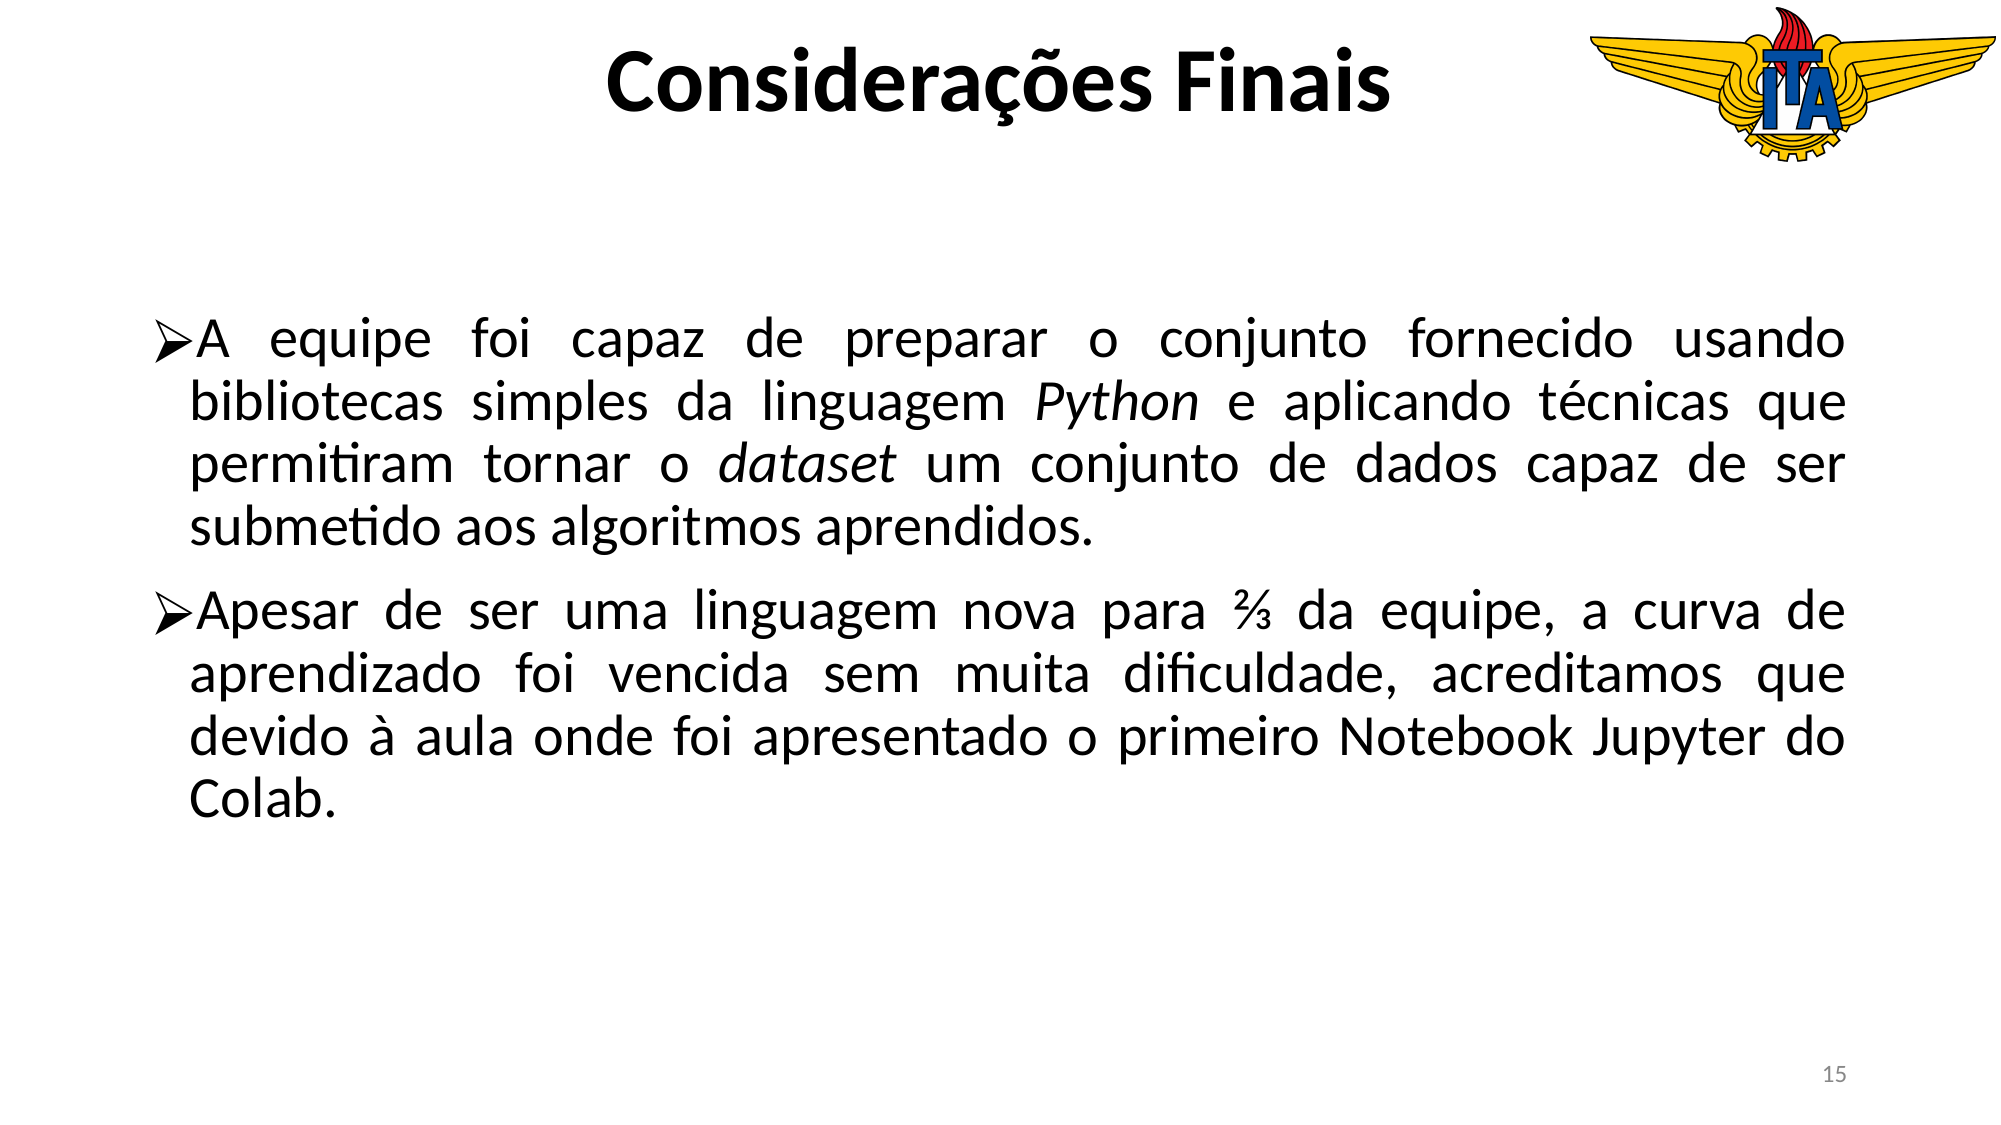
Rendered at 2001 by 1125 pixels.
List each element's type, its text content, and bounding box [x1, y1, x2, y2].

slide_number 15 [1412, 1042, 1863, 1103]
picture [1590, 7, 1996, 162]
list A equipe foi capaz de preparar o conjunto fornecido usando bibliotecas simples da linguagem Python e aplicando técnicas que permitiram tornar o dataset um conjunto de dados capaz de ser submetido aos algoritmos aprendidos. Apesar de ser uma linguagem nova para ⅔ da equipe, a curva de aprendizado foi vencida sem muita dificuldade, acreditamos que devido à aula onde foi apresentado o primeiro Notebook Jupyter do Colab. [137, 299, 1863, 1014]
title Considerações Finais [137, 22, 1863, 142]
